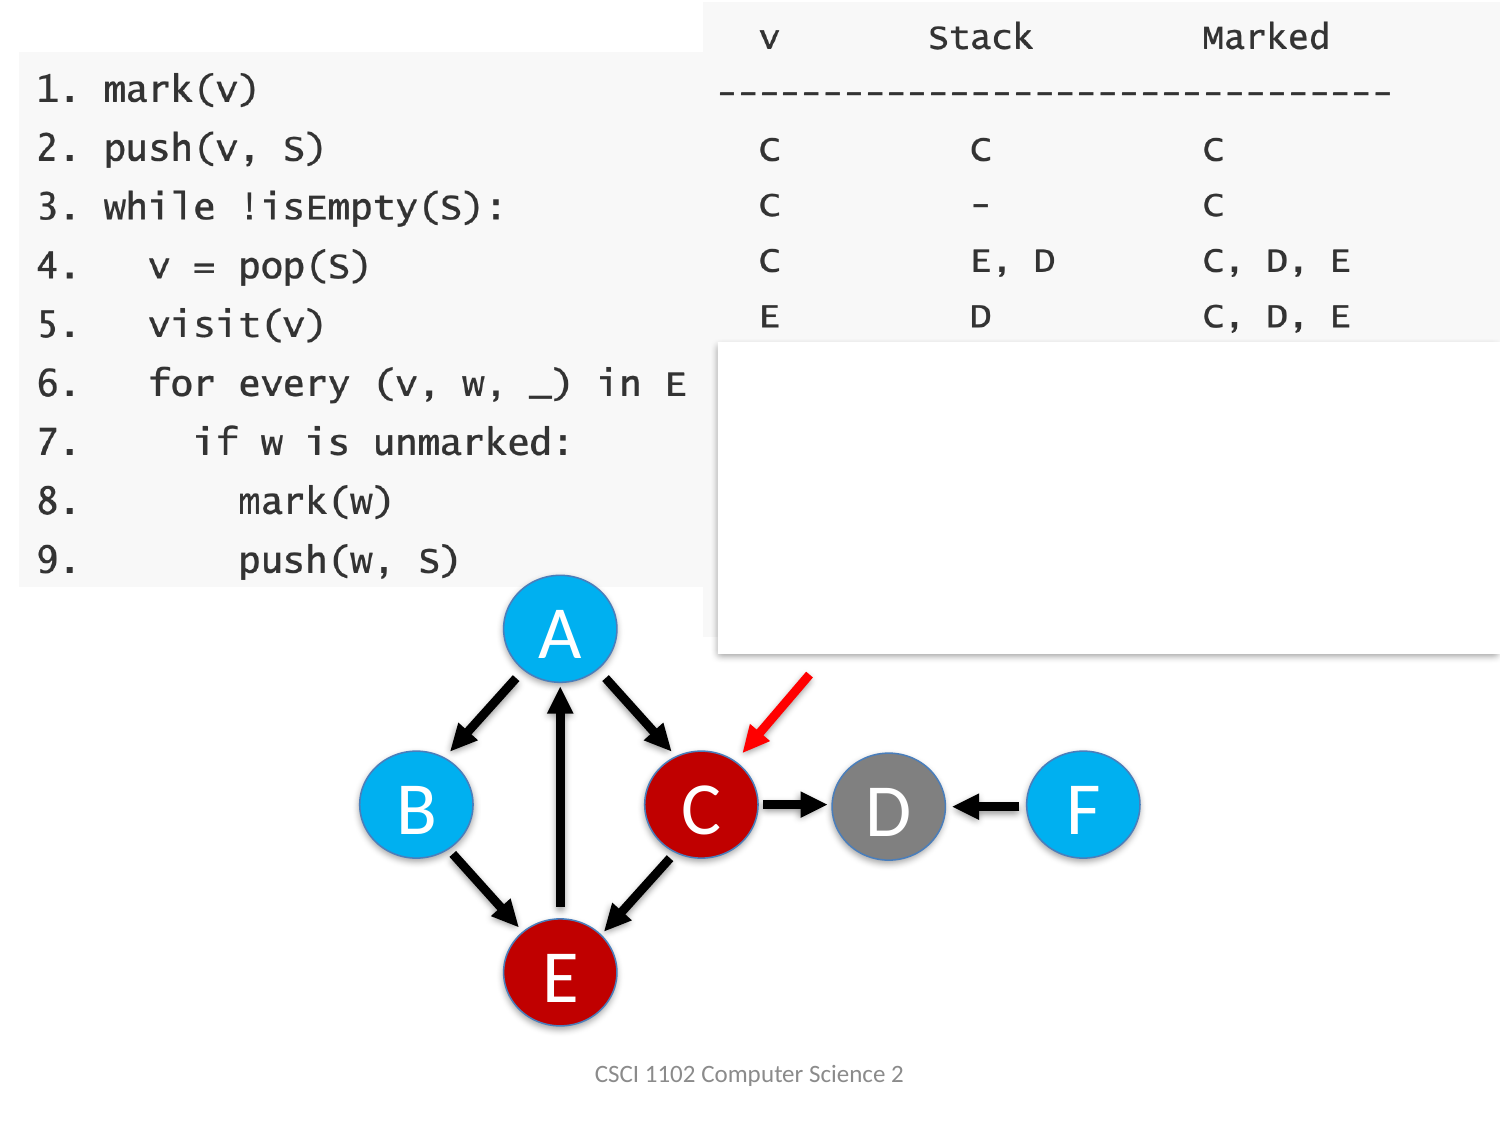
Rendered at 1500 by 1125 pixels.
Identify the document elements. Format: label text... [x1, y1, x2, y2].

picture [19, 1, 1500, 638]
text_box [359, 575, 1141, 1027]
footer CSCI 1102 Computer Science 2 [512, 1042, 988, 1103]
text_box [1146, 644, 1500, 655]
